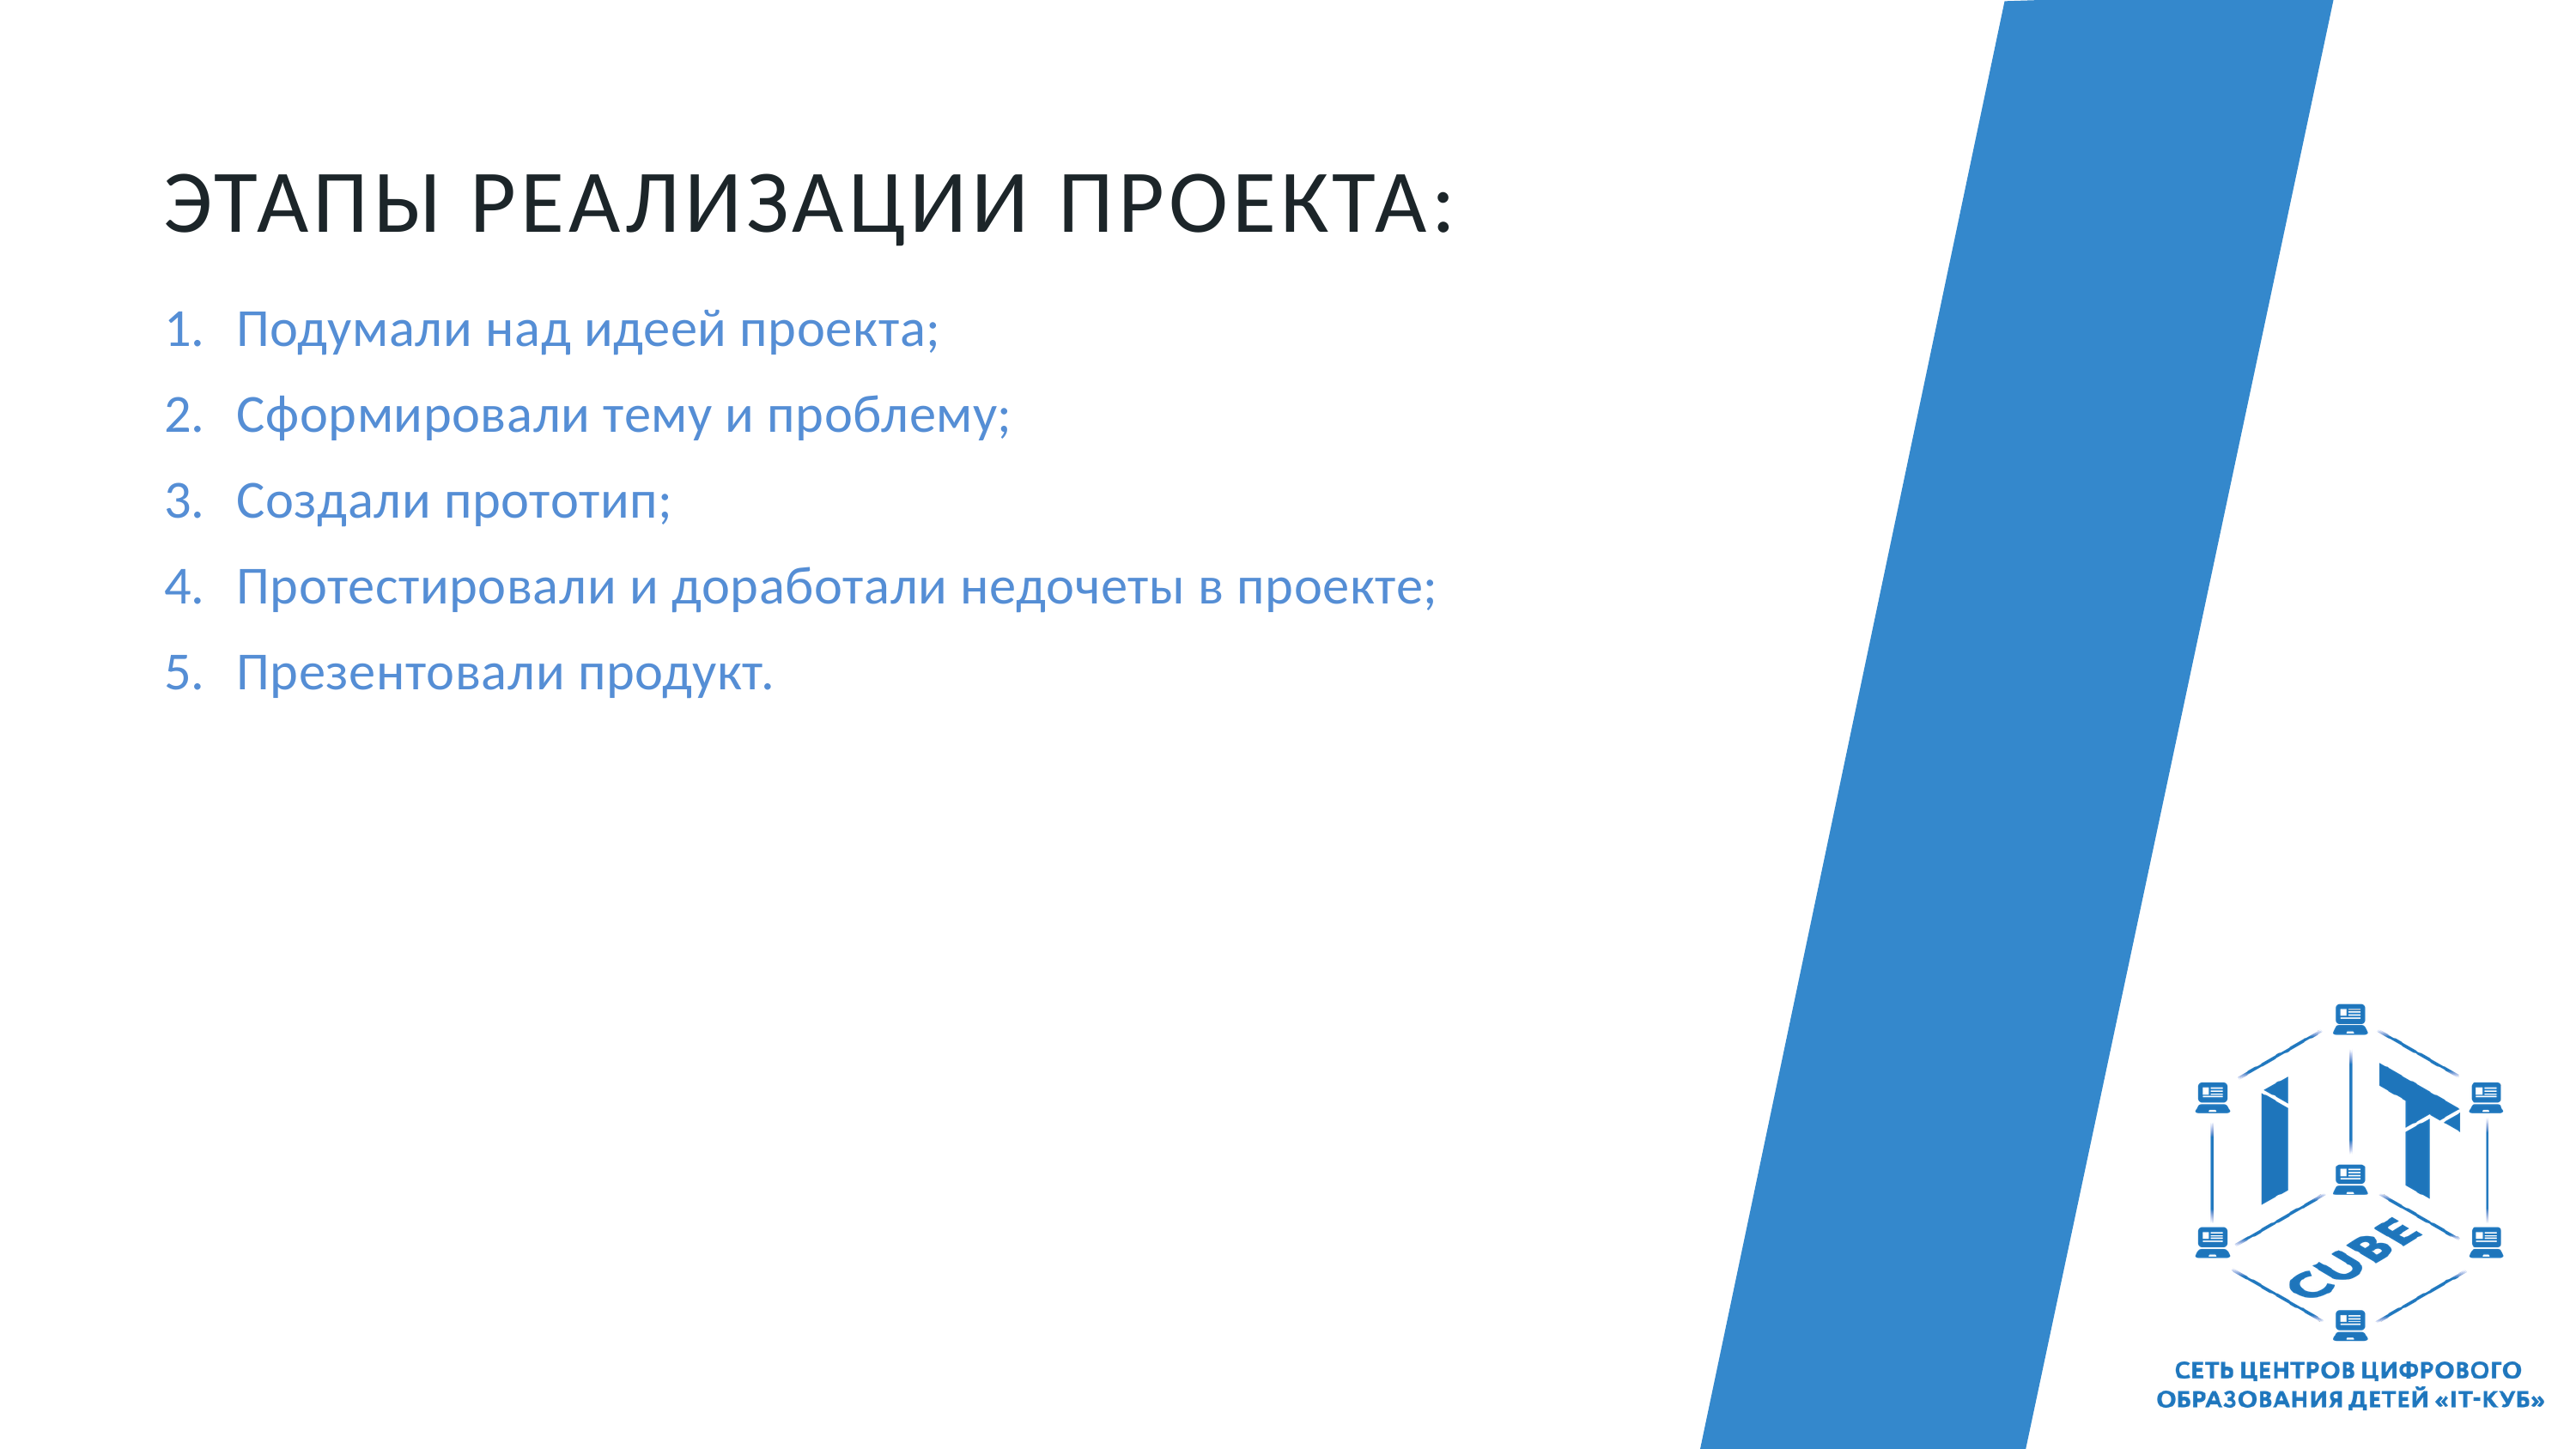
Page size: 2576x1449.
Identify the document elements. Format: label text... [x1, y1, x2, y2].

text_box ЭТАПЫ РЕАЛИЗАЦИИ ПРОЕКТА: [163, 133, 1656, 251]
picture [2135, 981, 2573, 1449]
text_box [1700, 0, 2334, 1449]
text_box Подумали над идеей проекта; Сформировали тему и проблему; Создали прототип; Протестировали и доработали недочеты в проекте; Презентовали продукт. [164, 271, 1694, 701]
